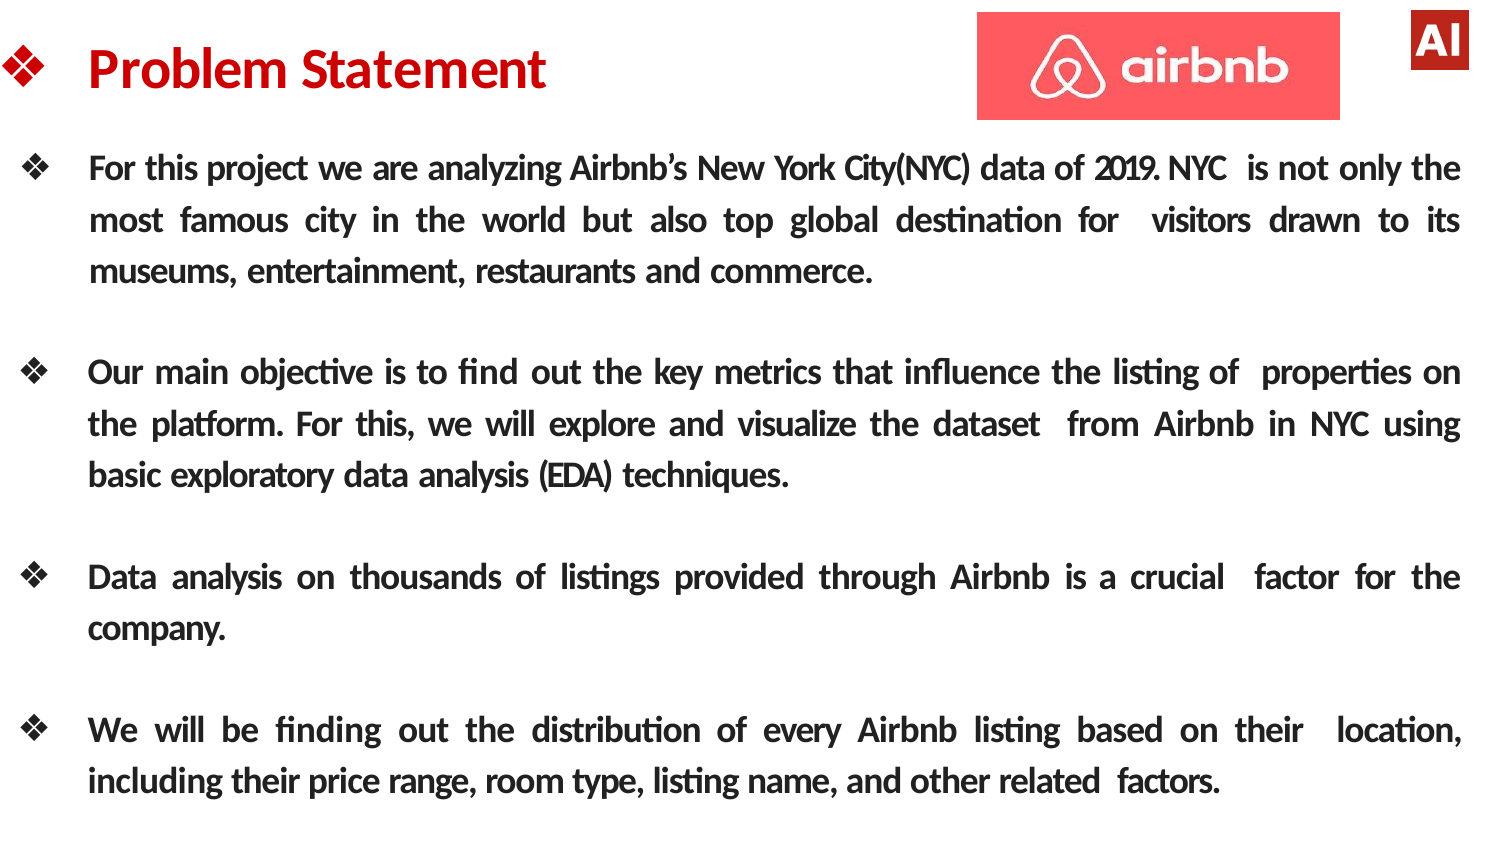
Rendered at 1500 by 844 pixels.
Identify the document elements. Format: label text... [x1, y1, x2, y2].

picture [977, 12, 1341, 120]
picture [1411, 10, 1469, 70]
text_box Problem Statement For this project we are analyzing Airbnb’s New York City(NYC) data of 2019. NYC is not only the most famous city in the world but also top global destination for visitors drawn to its museums, entertainment, restaurants and commerce. Our main objective is to ﬁnd out the key metrics that inﬂuence the listing of properties on the platform. For this, we will explore and visualize the dataset from Airbnb in NYC using basic exploratory data analysis (EDA) techniques. Data analysis on thousands of listings provided through Airbnb is a crucial factor for the company. We will be ﬁnding out the distribution of every Airbnb listing based on their location, including their price range, room type, listing name, and other related factors. [0, 28, 1463, 801]
